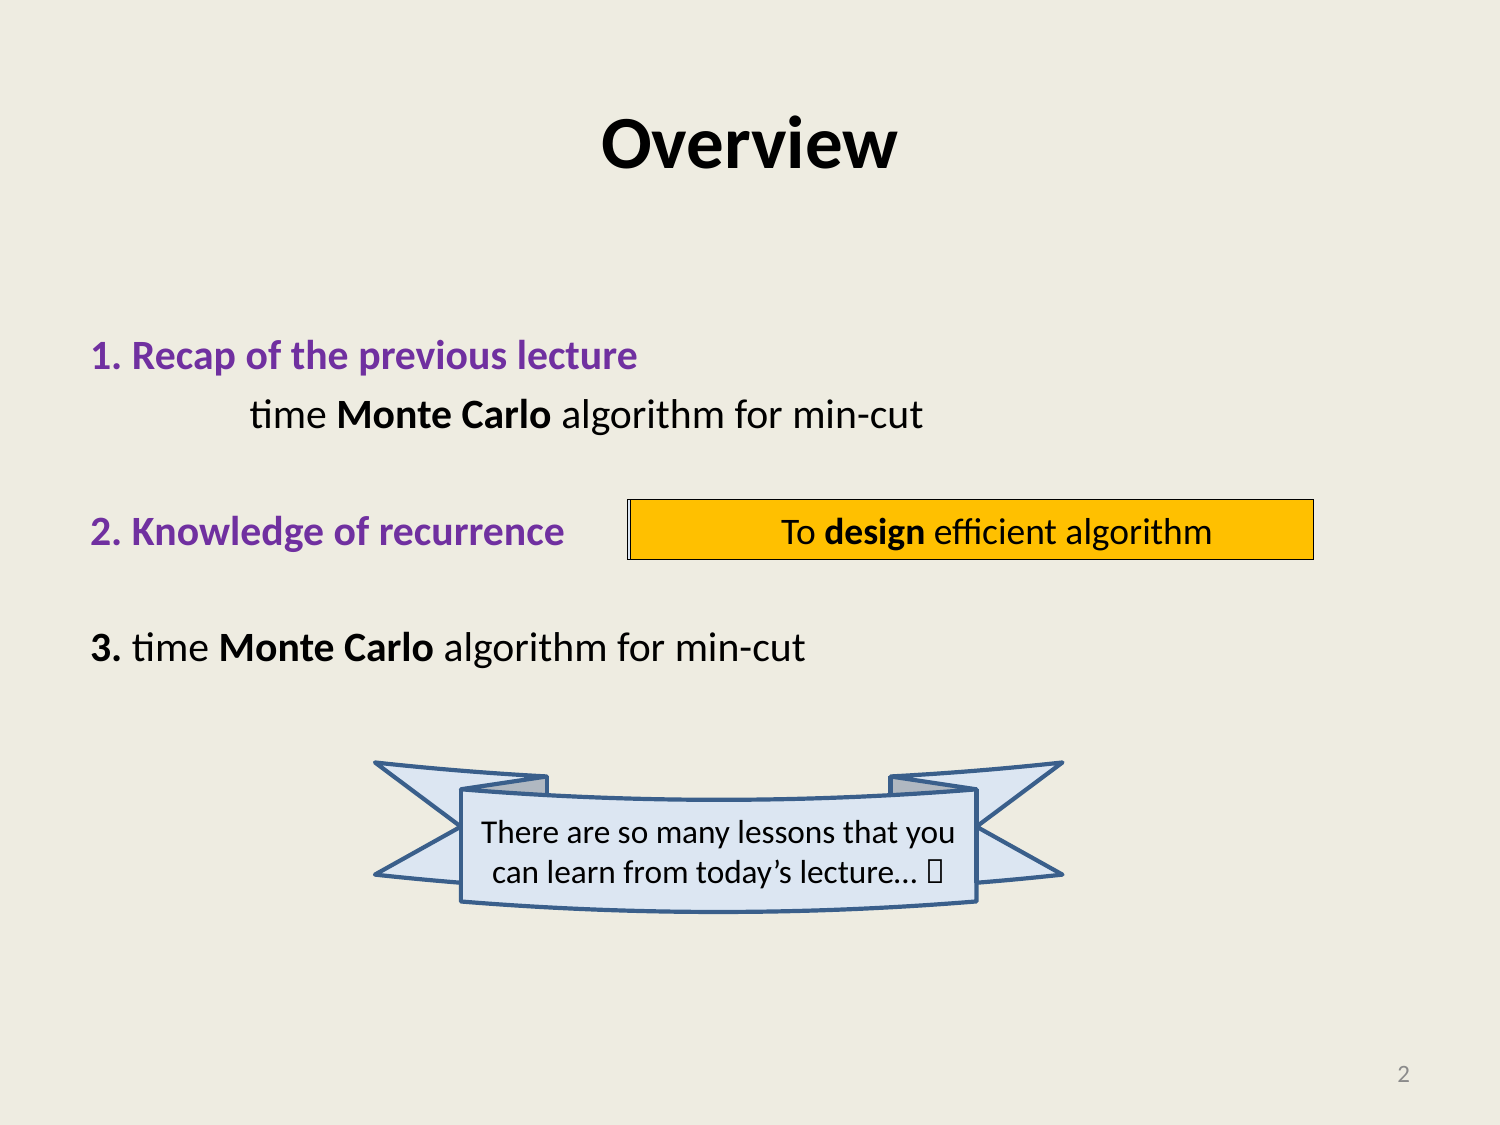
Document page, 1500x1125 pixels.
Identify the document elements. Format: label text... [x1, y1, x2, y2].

title Overview [75, 45, 1425, 233]
slide_number 2 [1074, 1042, 1425, 1103]
text_box To design efficient algorithm [630, 499, 1314, 560]
text_box There are so many lessons that you can learn from today’s lecture…  [372, 760, 1065, 915]
